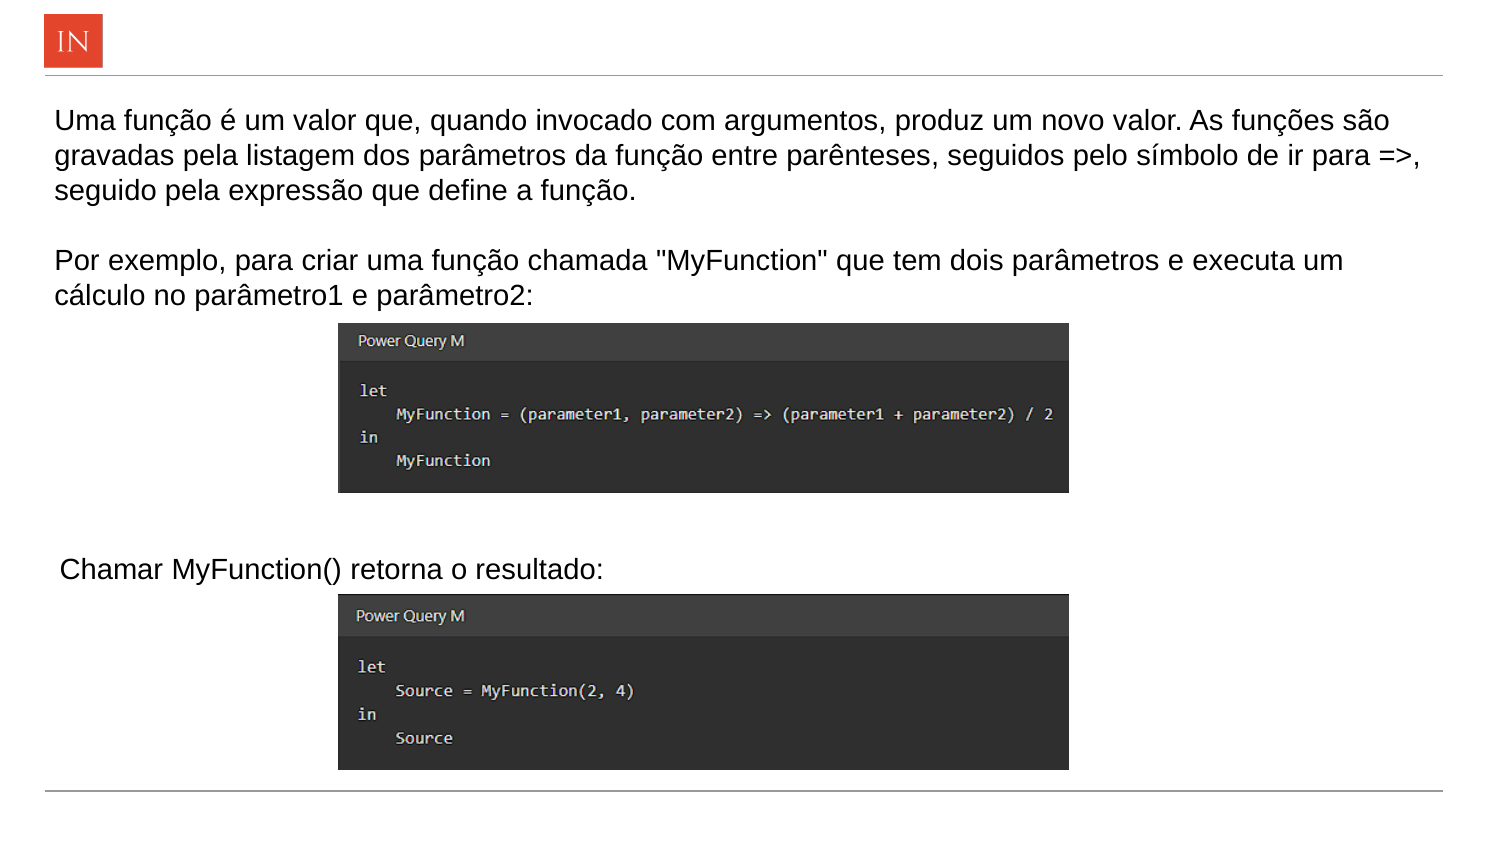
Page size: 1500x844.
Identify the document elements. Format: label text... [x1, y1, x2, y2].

picture [337, 323, 1070, 494]
text_box Chamar MyFunction() retorna o resultado: [44, 535, 1435, 601]
text_box Uma função é um valor que, quando invocado com argumentos, produz um novo valor. As funções são gravadas pela listagem dos parâmetros da função entre parênteses, seguidos pelo símbolo de ir para =>, seguido pela expressão que define a função. Por exemplo, para criar uma função chamada "MyFunction" que tem dois parâmetros e executa um cálculo no parâmetro1 e parâmetro2: [39, 86, 1440, 327]
picture [44, 14, 109, 75]
picture [337, 594, 1070, 771]
